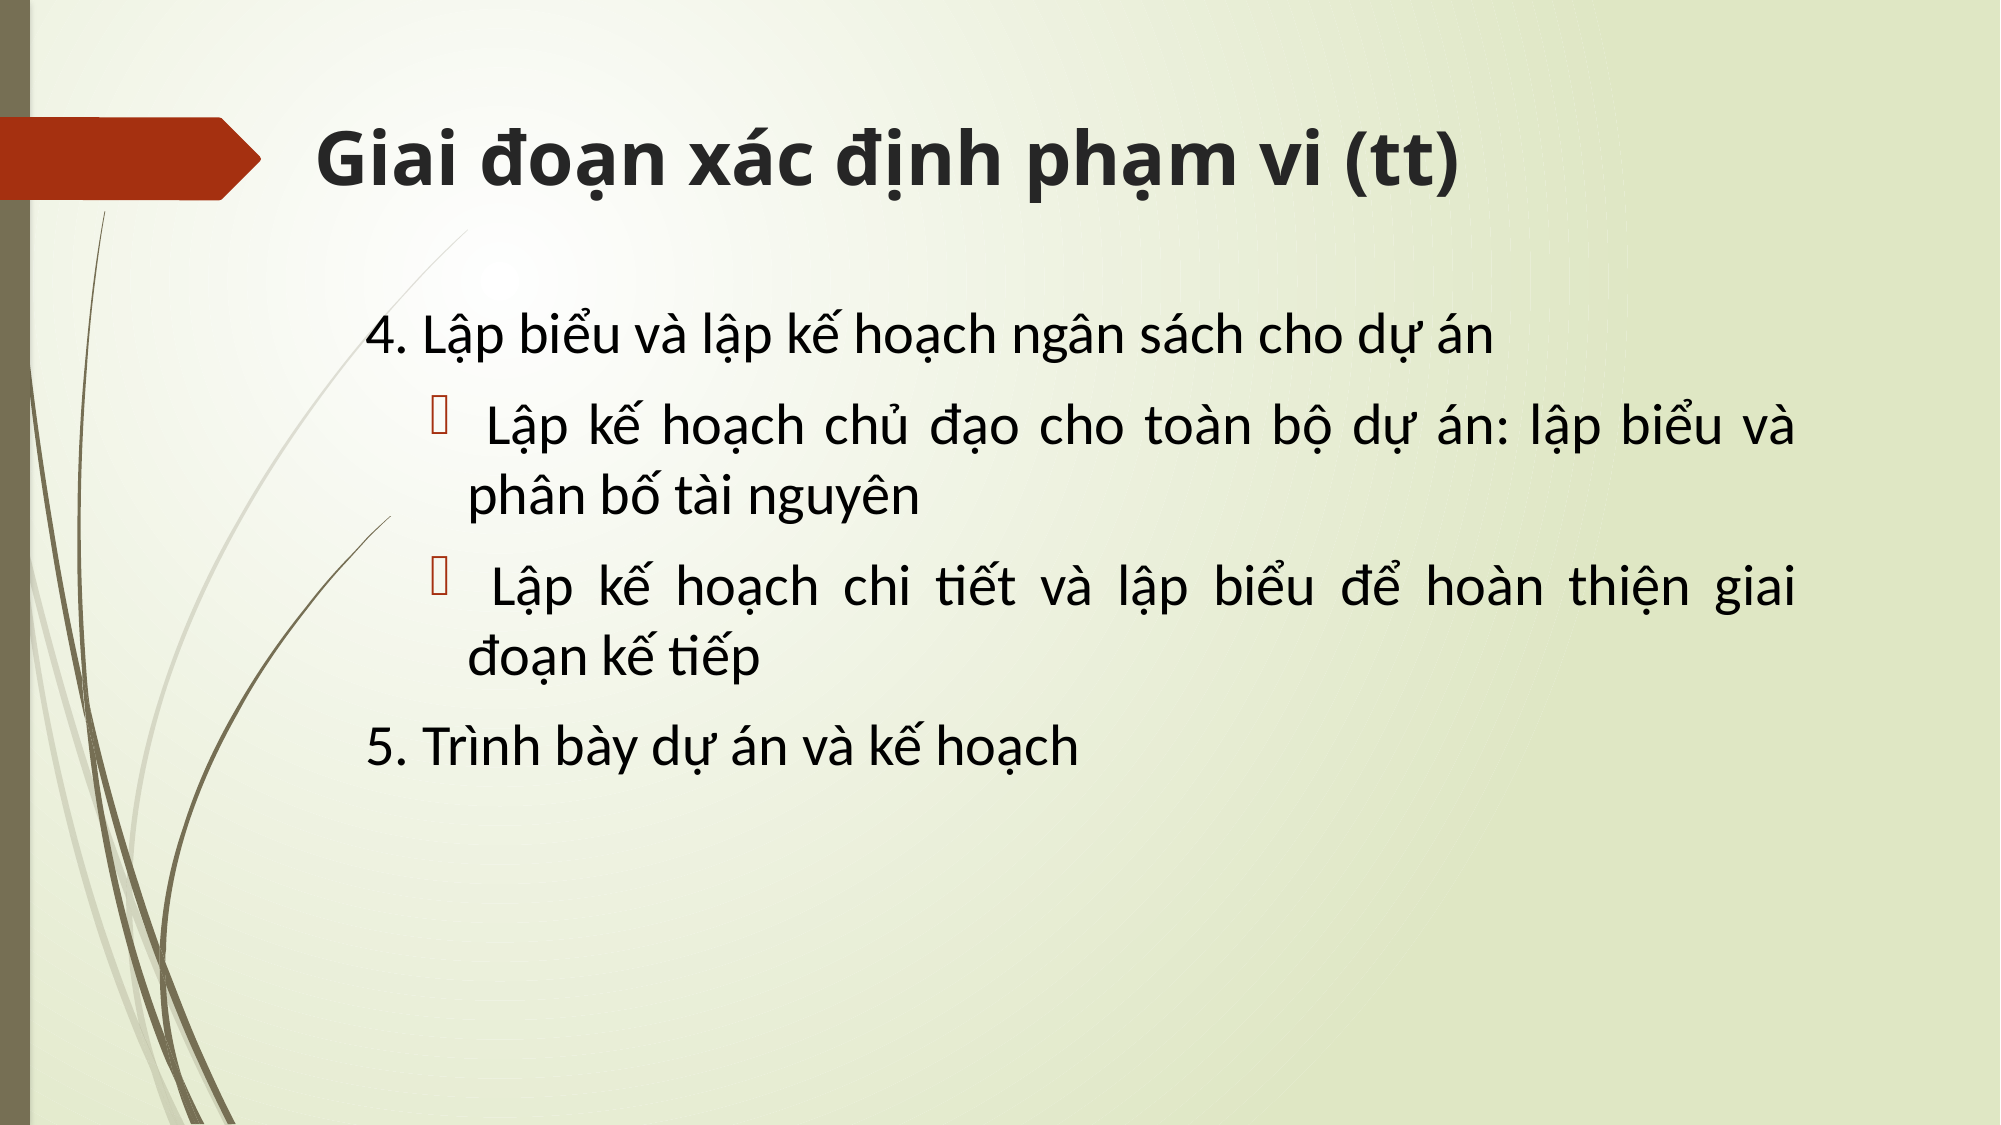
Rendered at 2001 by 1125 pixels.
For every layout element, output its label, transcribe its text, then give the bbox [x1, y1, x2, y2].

list 4. Lập biểu và lập kế hoạch ngân sách cho dự án Lập kế hoạch chủ đạo cho toàn bộ dự án: lập biểu và phân bố tài nguyên Lập kế hoạch chi tiết và lập biểu để hoàn thiện giai đoạn kế tiếp 5. Trình bày dự án và kế hoạch [350, 287, 1813, 908]
text_box Giai đoạn xác định phạm vi (tt) [299, 103, 1762, 238]
